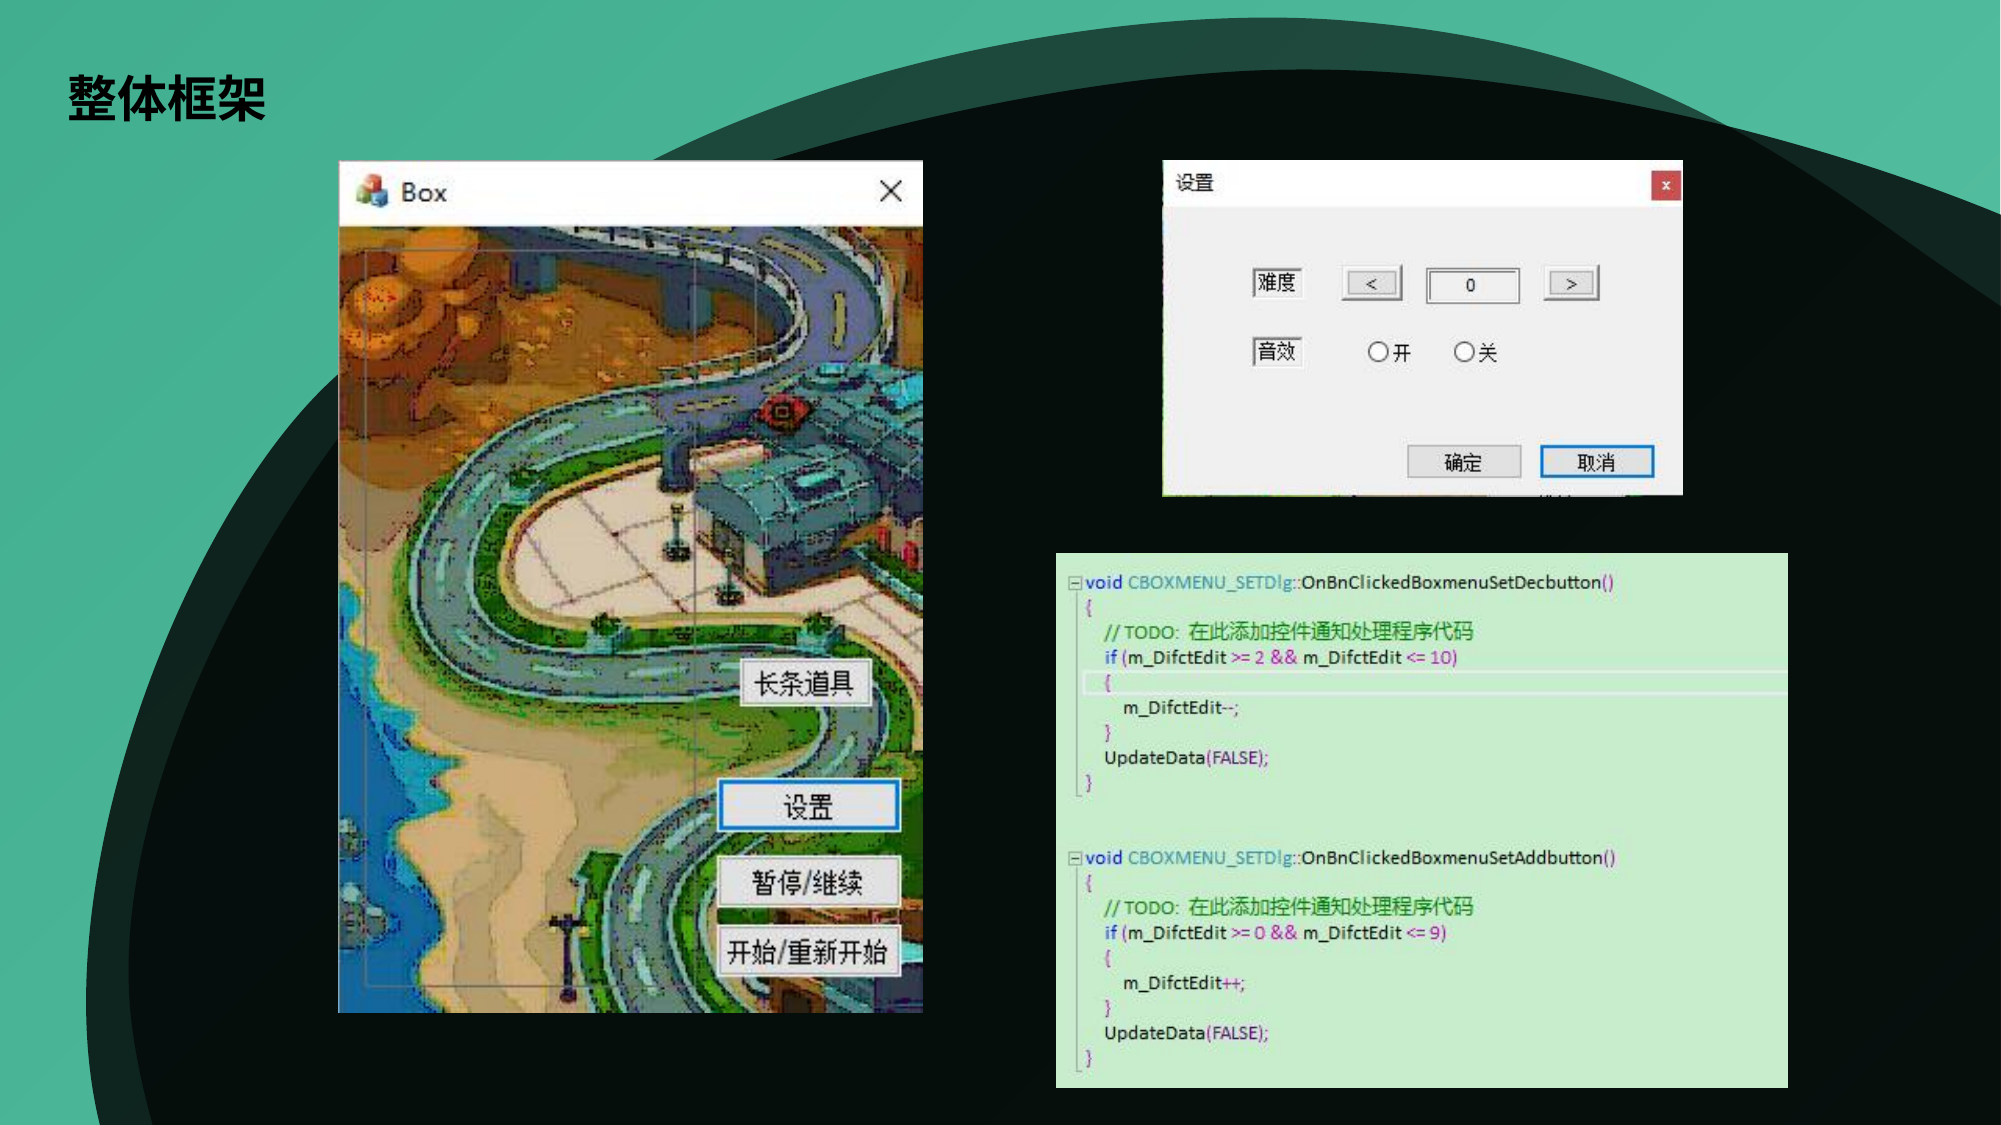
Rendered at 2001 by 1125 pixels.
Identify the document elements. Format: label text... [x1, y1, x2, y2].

picture [1056, 553, 1788, 1088]
list 整体框架 [52, 41, 924, 162]
picture [338, 160, 923, 1013]
picture [1162, 160, 1683, 497]
